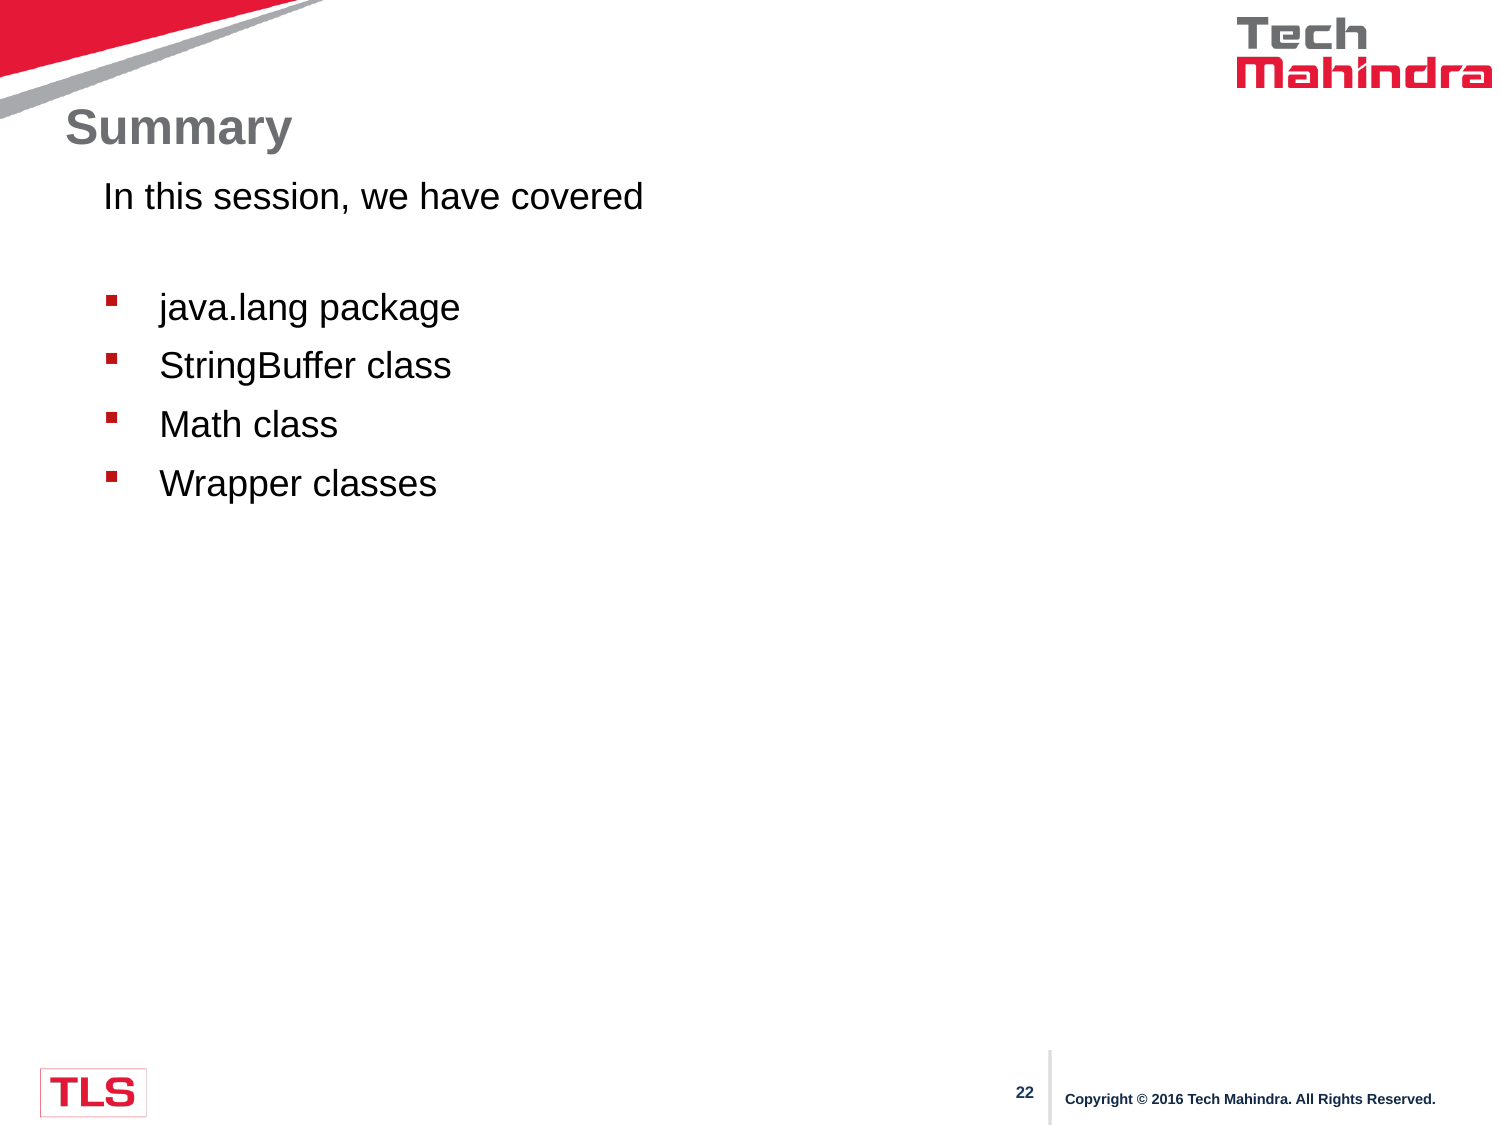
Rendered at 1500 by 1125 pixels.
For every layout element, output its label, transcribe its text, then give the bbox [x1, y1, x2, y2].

footer Copyright © 2016 Tech Mahindra. All Rights Reserved. [1050, 1080, 1488, 1118]
picture [38, 1066, 147, 1118]
picture [0, 0, 325, 119]
list In this session, we have covered java.lang package StringBuffer class Math class Wrapper classes [50, 158, 1425, 1059]
picture [1237, 17, 1492, 88]
title Summary [50, 90, 1150, 158]
